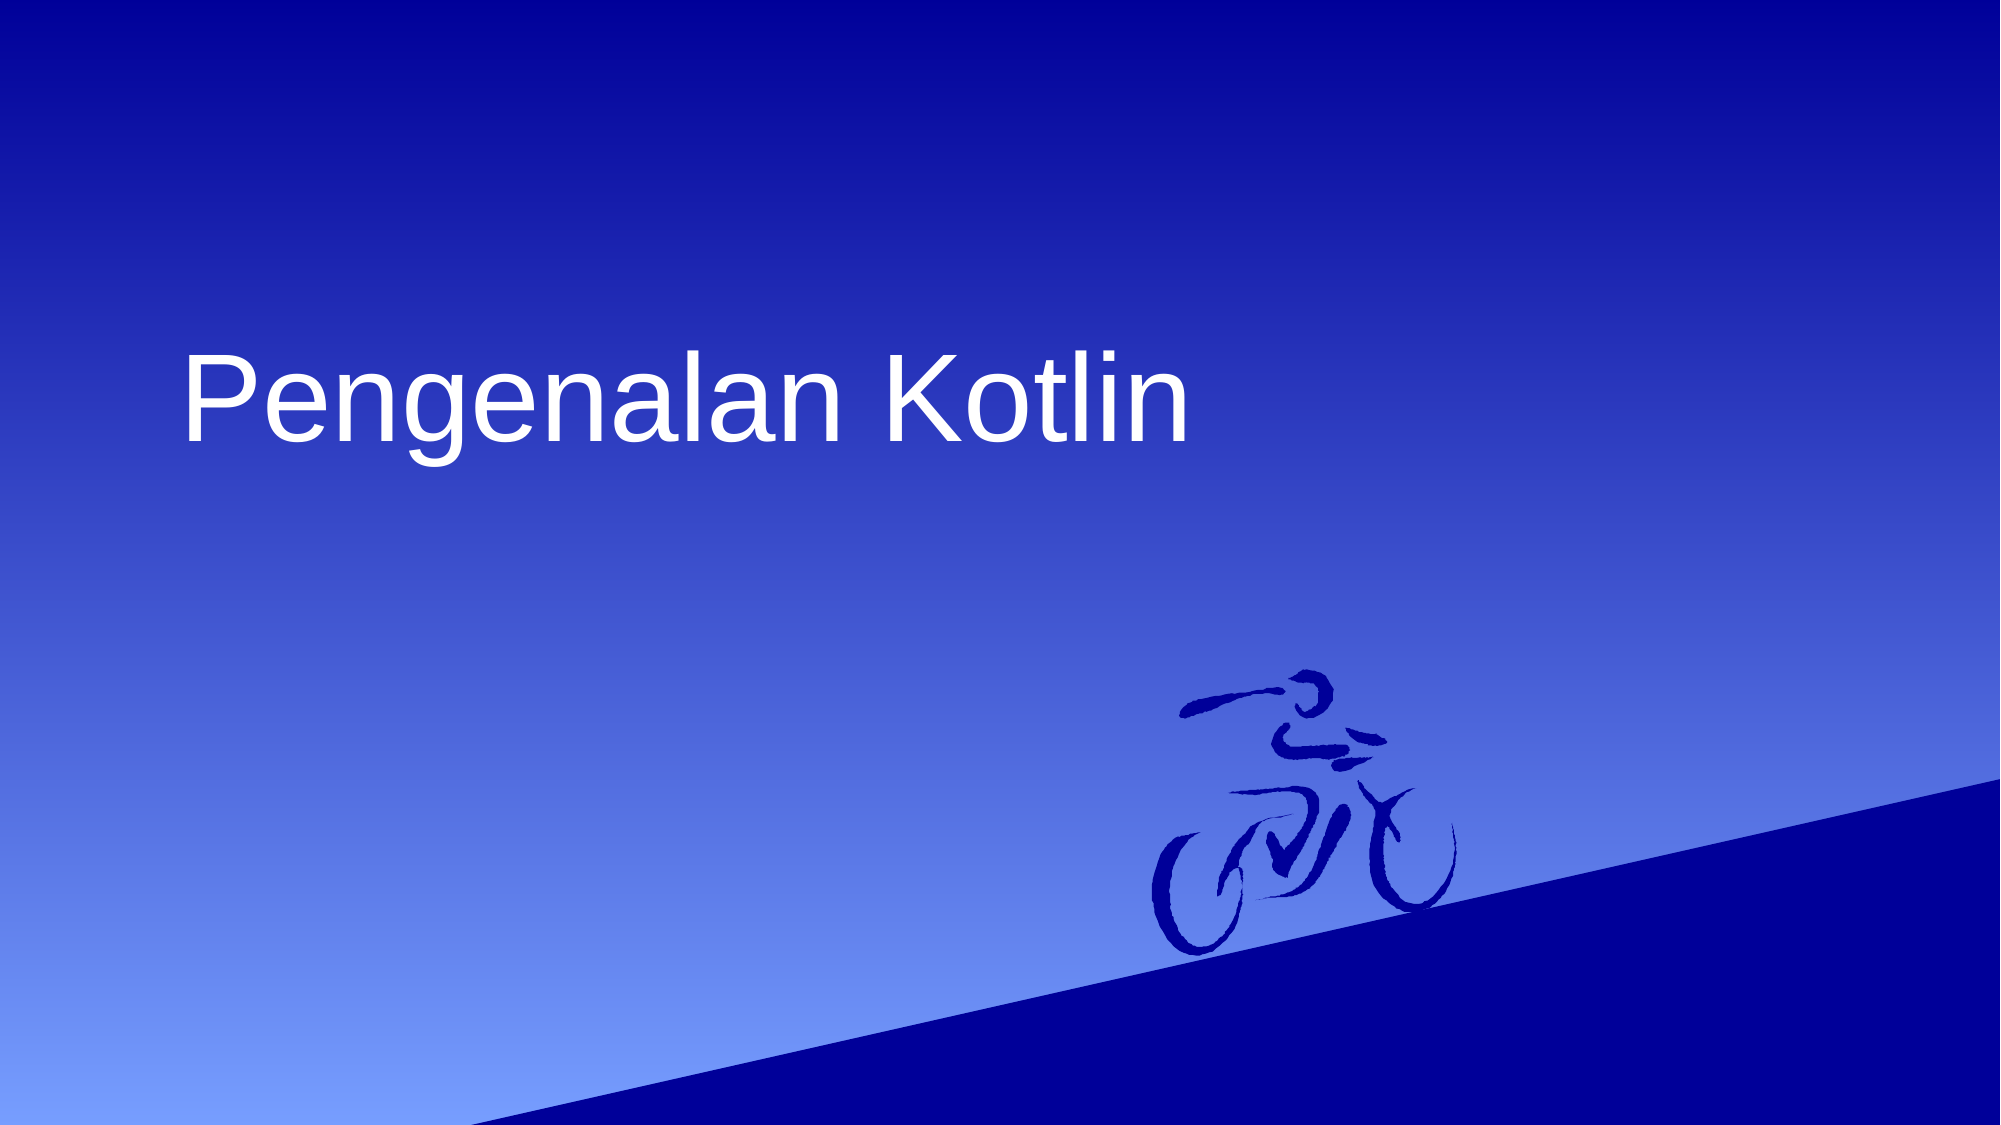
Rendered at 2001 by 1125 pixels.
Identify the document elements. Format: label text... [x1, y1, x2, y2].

title Pengenalan Kotlin [158, 296, 1842, 629]
